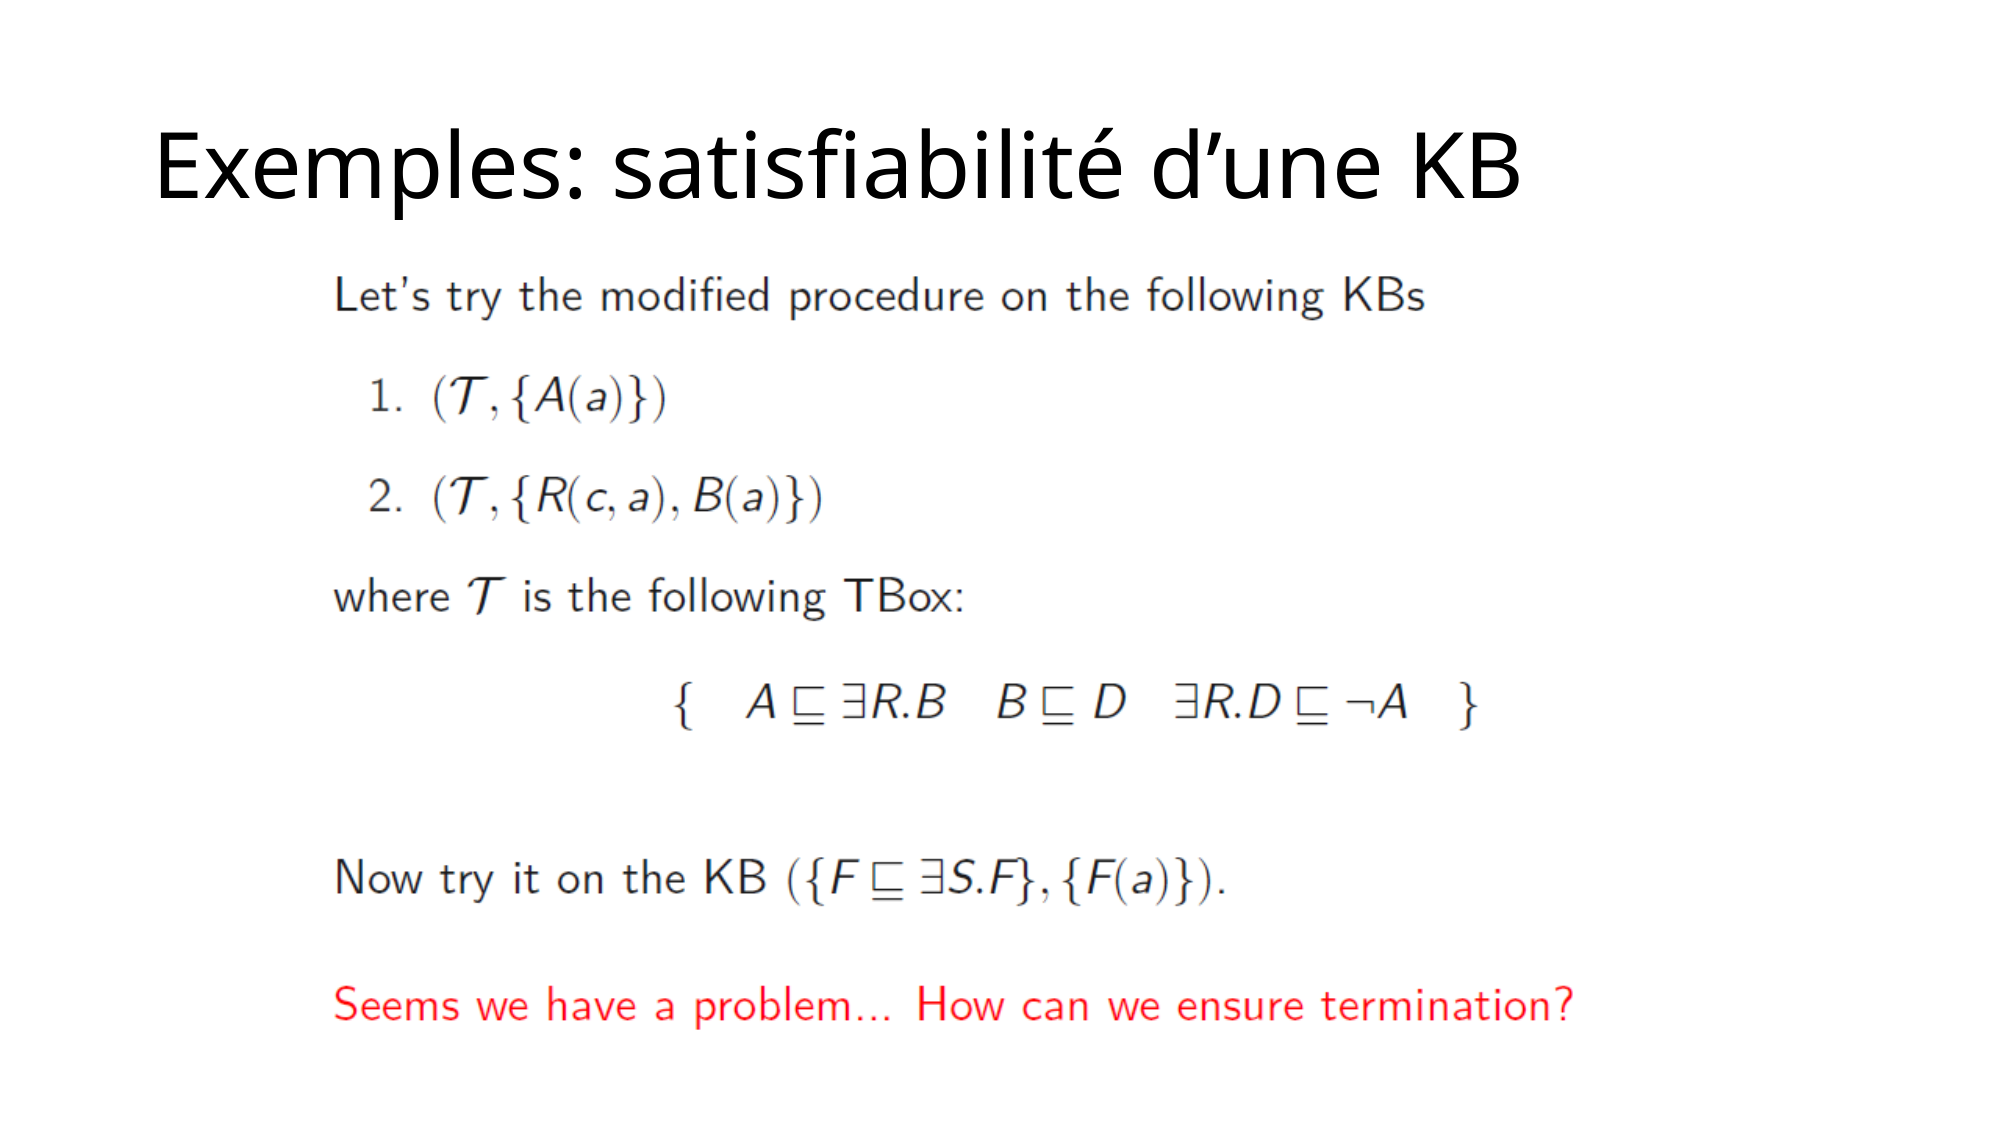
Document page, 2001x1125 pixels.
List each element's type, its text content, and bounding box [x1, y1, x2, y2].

picture [291, 250, 1709, 1066]
title Exemples: satisfiabilité d’une KB [137, 59, 1863, 278]
